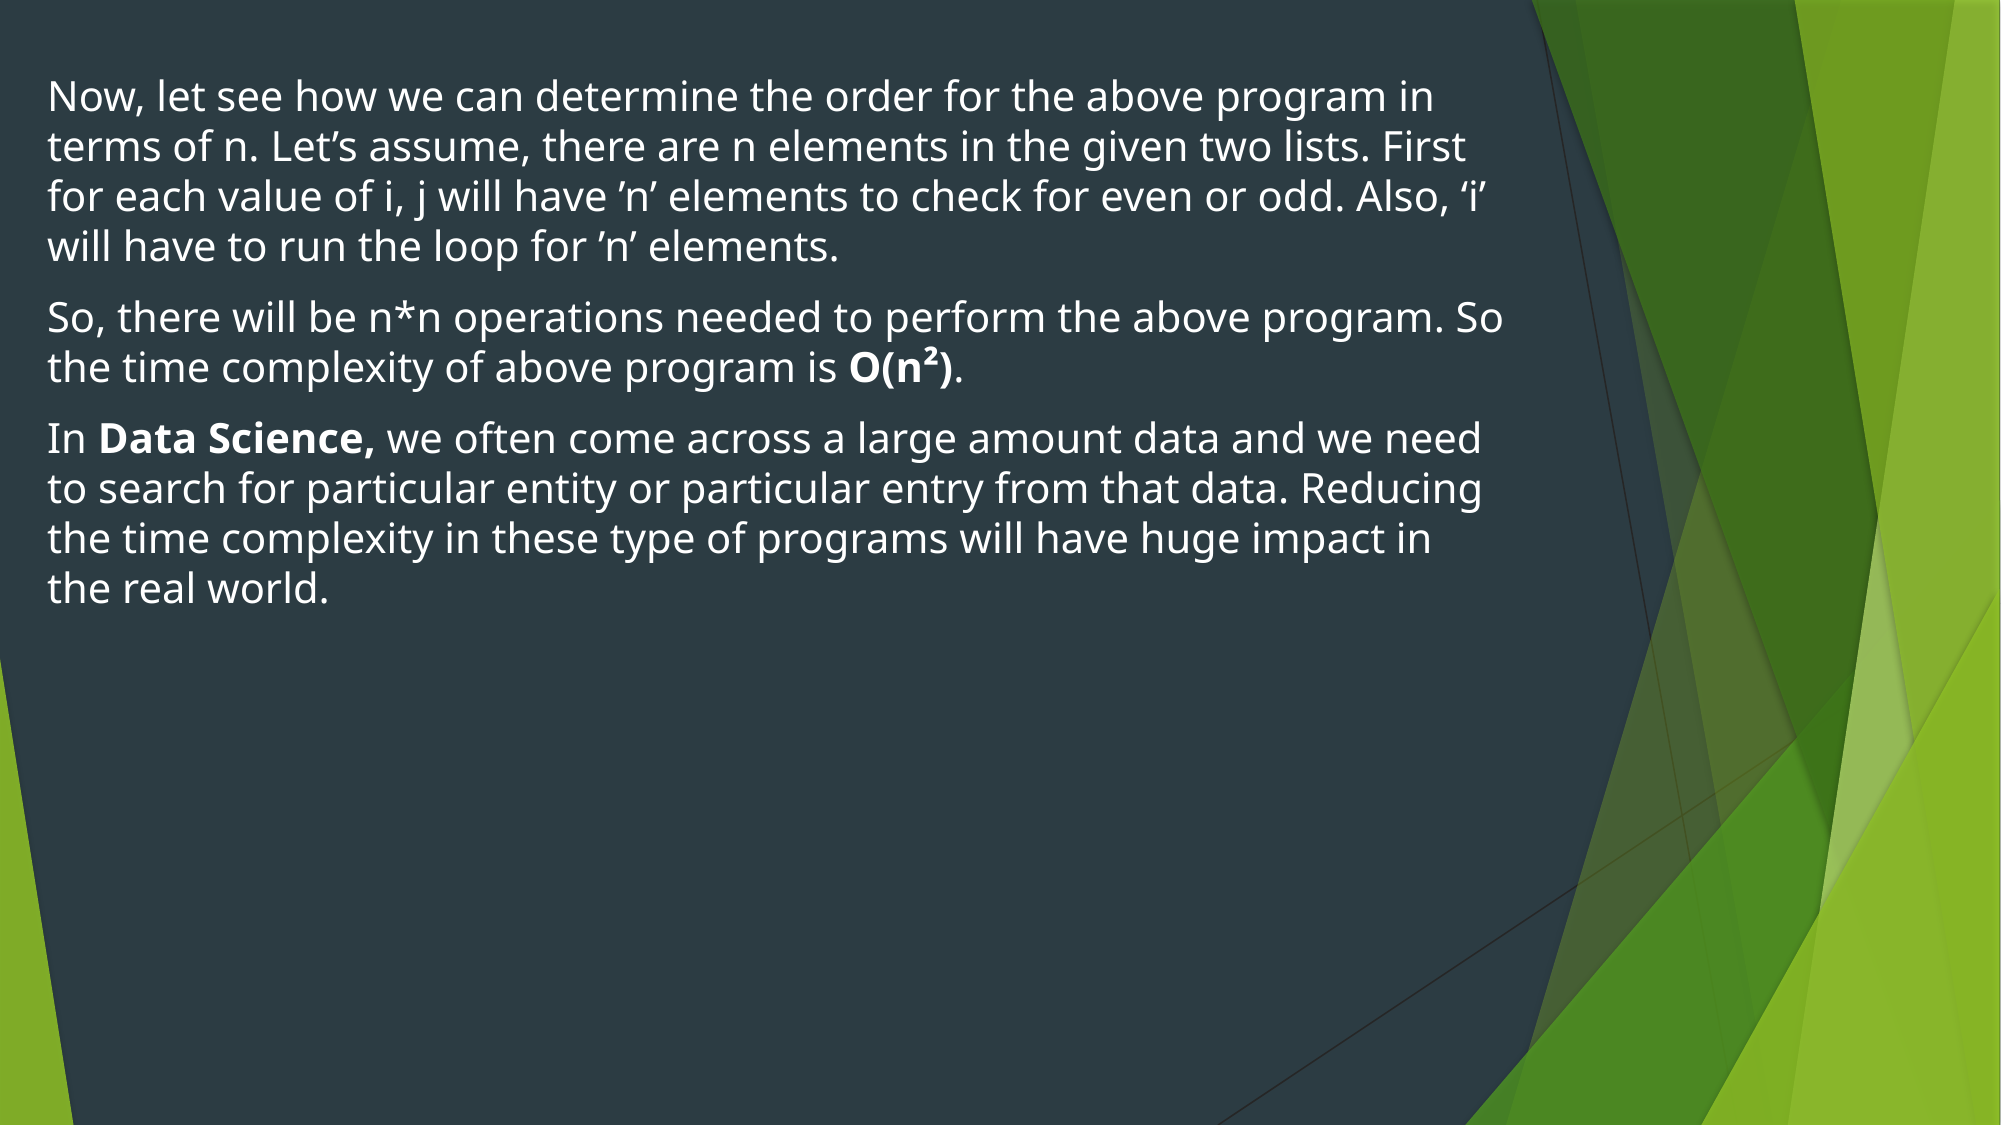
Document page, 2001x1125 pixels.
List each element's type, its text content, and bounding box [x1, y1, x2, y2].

list Now, let see how we can determine the order for the above program in terms of n. Let’s assume, there are n elements in the given two lists. First for each value of i, j will have ’n’ elements to check for even or odd. Also, ‘i’ will have to run the loop for ’n’ elements. So, there will be n*n operations needed to perform the above program. So the time complexity of above program is O(n²). In Data Science, we often come across a large amount data and we need to search for particular entity or particular entry from that data. Reducing the time complexity in these type of programs will have huge impact in the real world. [32, 62, 1522, 884]
